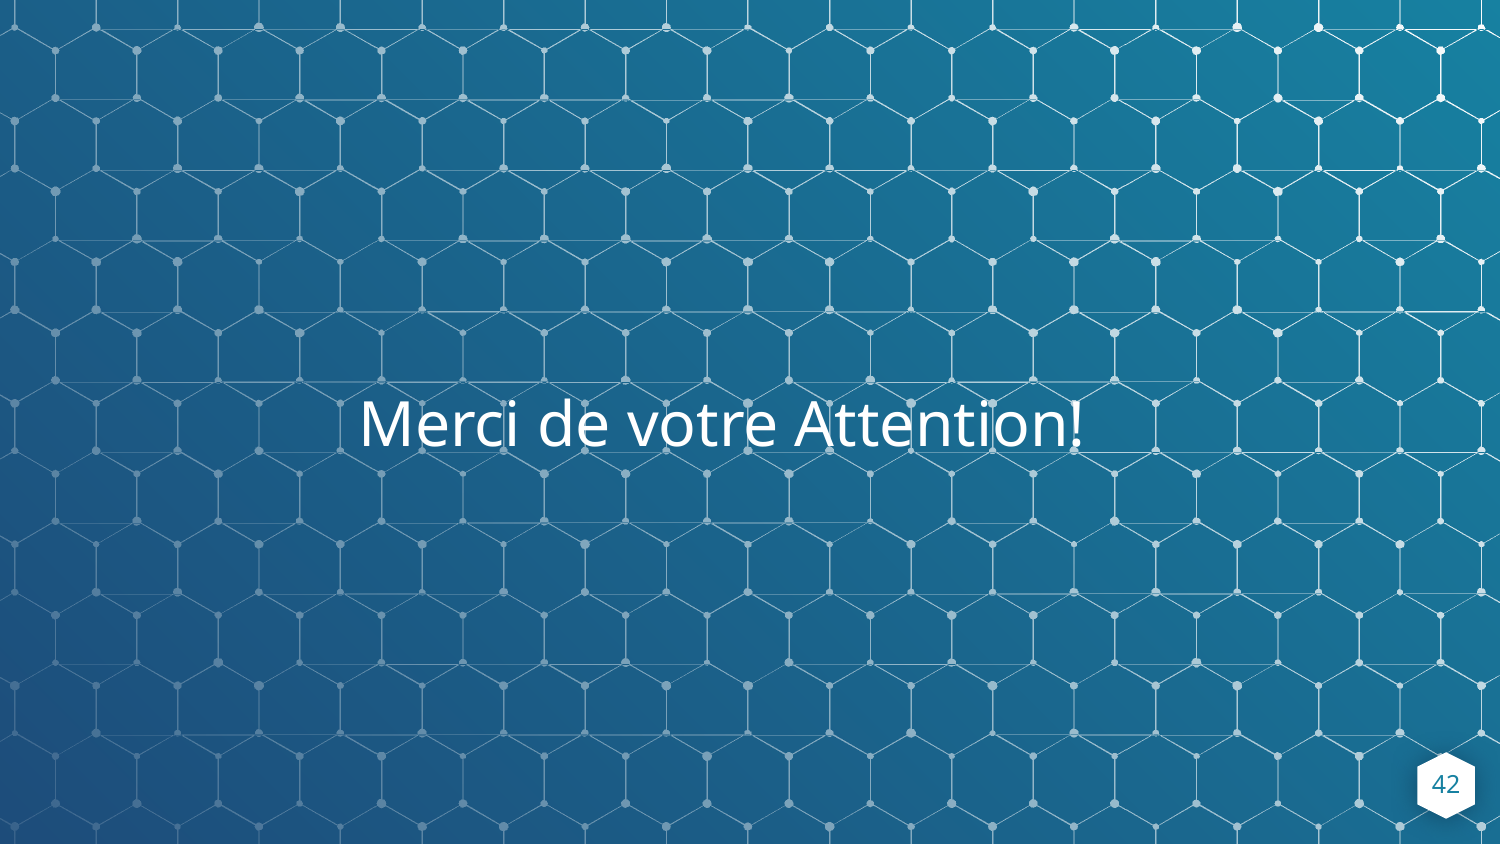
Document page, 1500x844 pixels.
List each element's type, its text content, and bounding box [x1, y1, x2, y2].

slide_number 42 [1417, 752, 1475, 819]
text_box Merci de votre Attention! [343, 376, 1256, 467]
